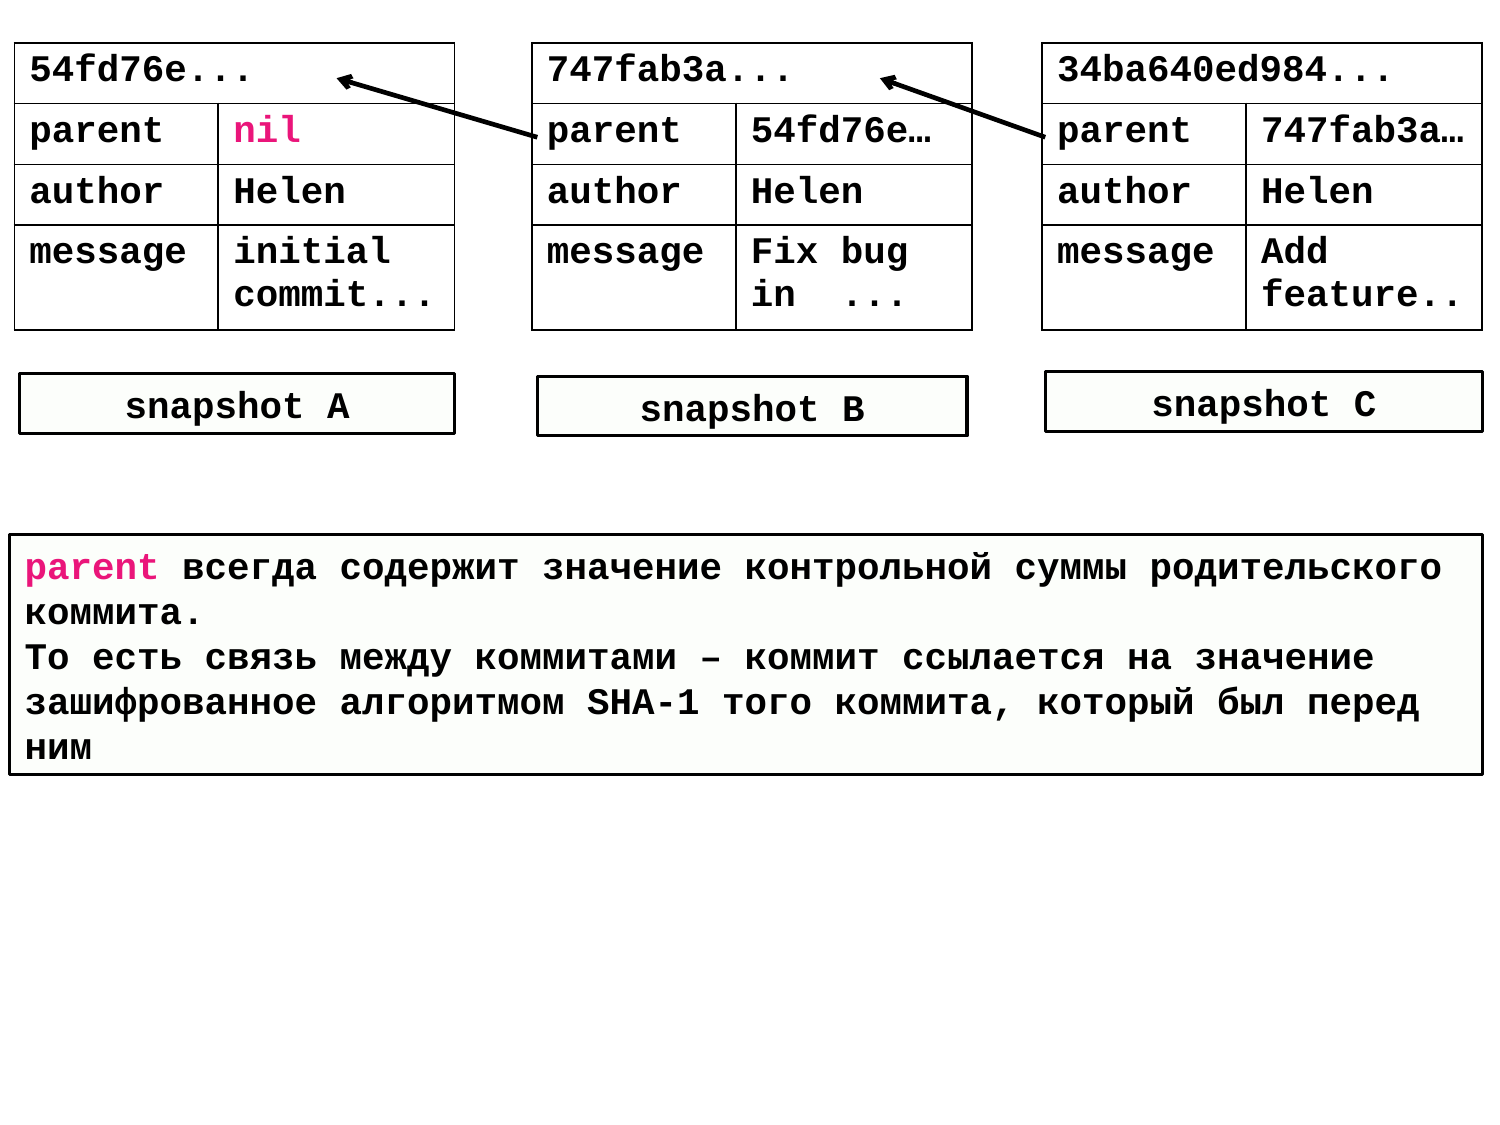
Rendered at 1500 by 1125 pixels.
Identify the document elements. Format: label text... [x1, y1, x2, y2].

text_box snapshot B [537, 376, 968, 436]
table_cell message [533, 226, 735, 329]
text_box parent всегда содержит значение контрольной суммы родительского коммита. То есть связь между коммитами – коммит ссылается на значение зашифрованное алгоритмом SHA-1 того коммита, который был перед ним [9, 534, 1483, 775]
table_cell Helen [219, 165, 454, 224]
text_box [879, 77, 1046, 138]
table_cell Fix bug in ... [737, 226, 971, 329]
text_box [336, 77, 538, 138]
table_cell parent [15, 104, 217, 164]
table_cell message [15, 226, 217, 329]
table_cell author [533, 165, 735, 224]
table_cell message [1043, 226, 1245, 329]
table_cell parent [533, 104, 735, 164]
text_box snapshot A [19, 373, 455, 434]
table_header 54fd76e... [15, 44, 454, 103]
table_cell Helen [737, 165, 971, 224]
table_header 747fab3a... [533, 44, 971, 103]
table_cell nil [219, 104, 454, 164]
table_cell Add feature.. [1247, 226, 1481, 329]
table_cell 54fd76e… [737, 104, 971, 164]
table_cell initial commit... [219, 226, 454, 329]
table_cell 747fab3a… [1247, 104, 1481, 164]
table_cell author [1043, 165, 1245, 224]
table_cell Helen [1247, 165, 1481, 224]
table_cell parent [1043, 104, 1245, 164]
table_header 34ba640ed984... [1043, 44, 1481, 103]
text_box snapshot C [1045, 371, 1483, 432]
table_cell author [15, 165, 217, 224]
